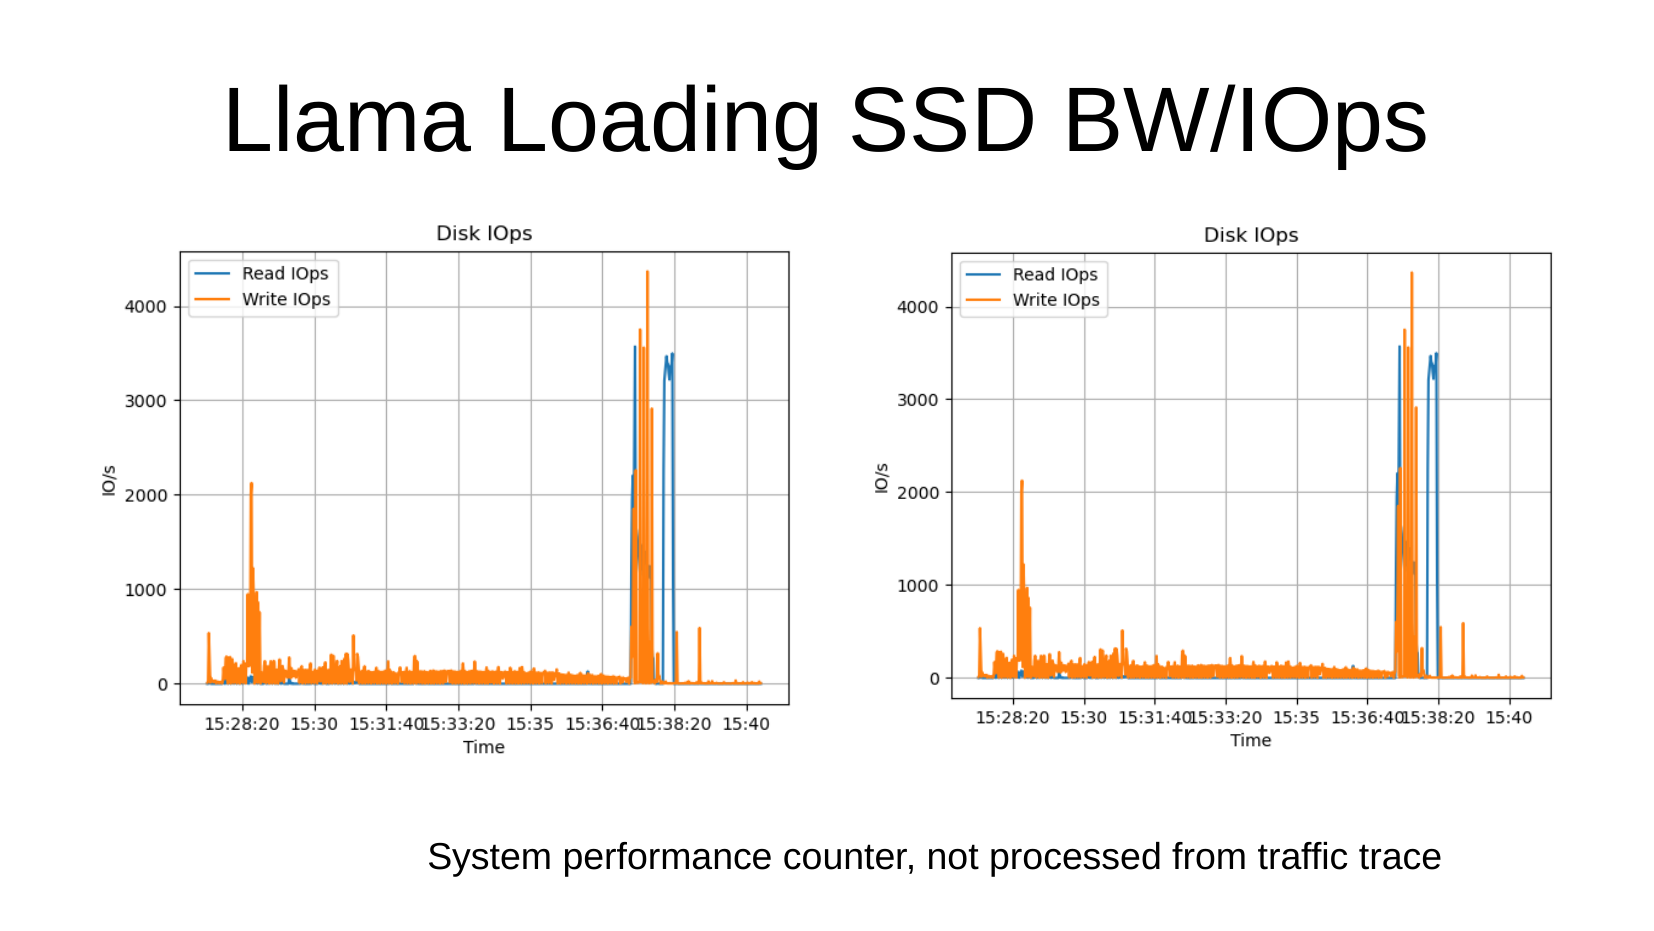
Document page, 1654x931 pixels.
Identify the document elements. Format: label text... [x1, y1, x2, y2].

picture [862, 219, 1564, 750]
picture [89, 217, 802, 757]
text_box System performance counter, not processed from traffic trace [412, 824, 1459, 882]
title Llama Loading SSD BW/IOps [82, 37, 1571, 193]
